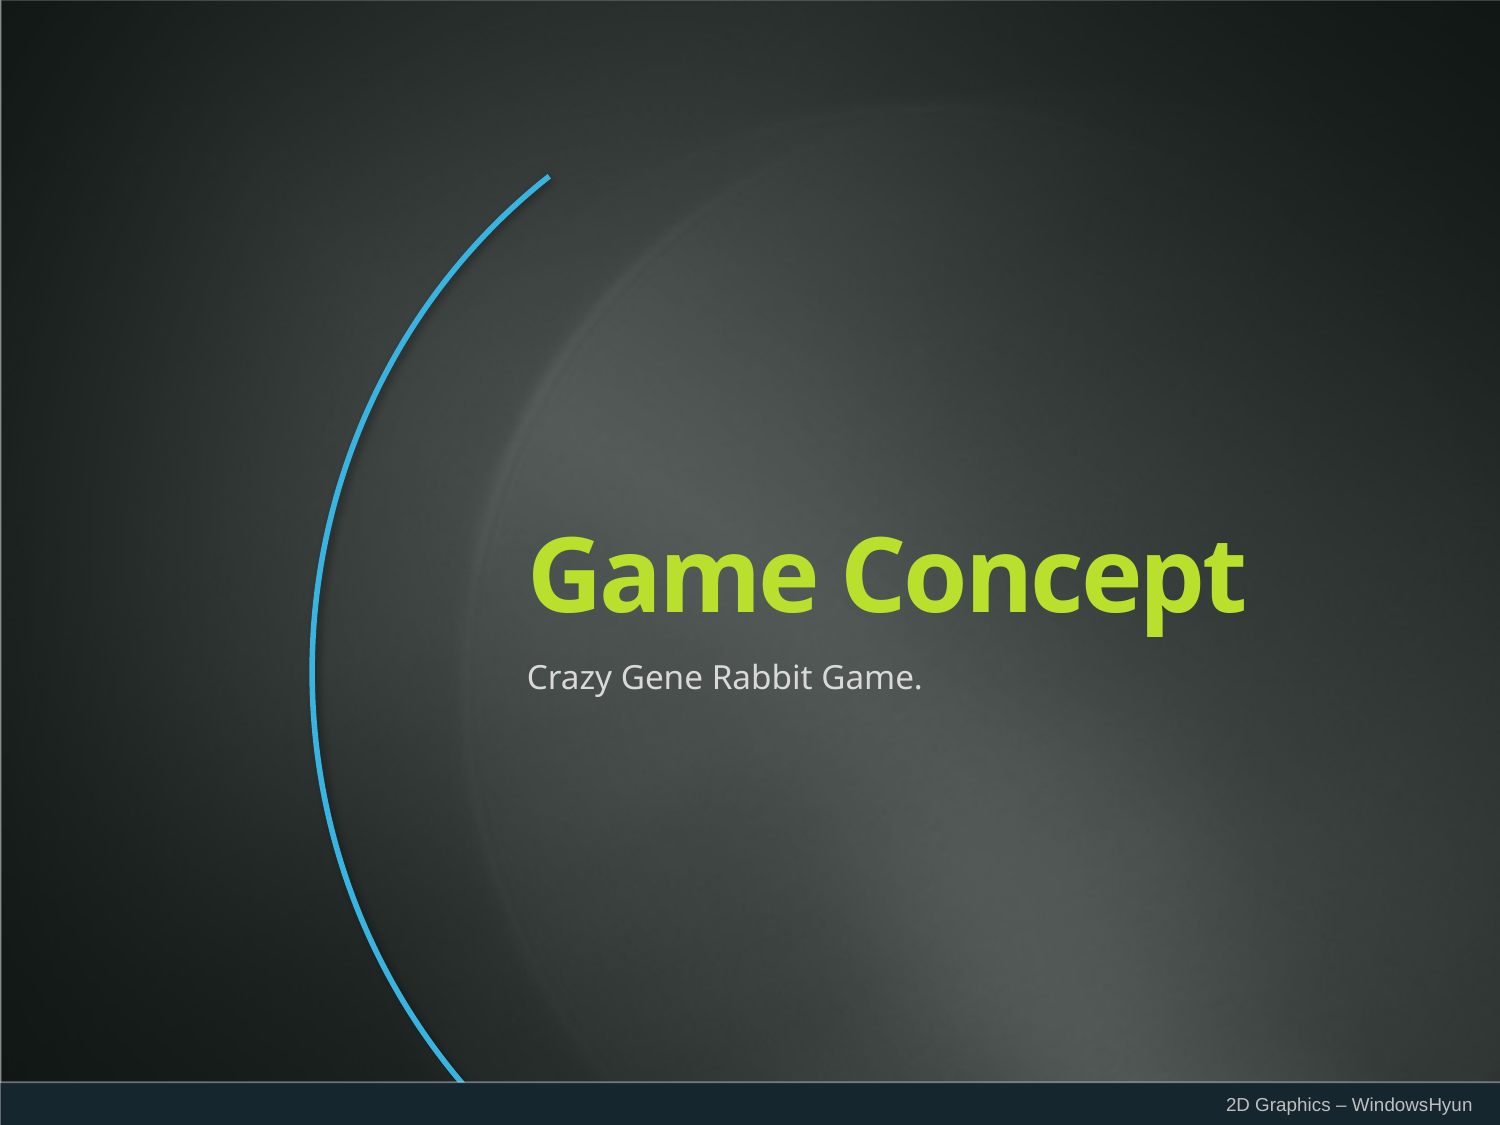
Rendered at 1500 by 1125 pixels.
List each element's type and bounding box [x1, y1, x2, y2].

text_box [511, 515, 1360, 705]
picture [0, 0, 1500, 1081]
